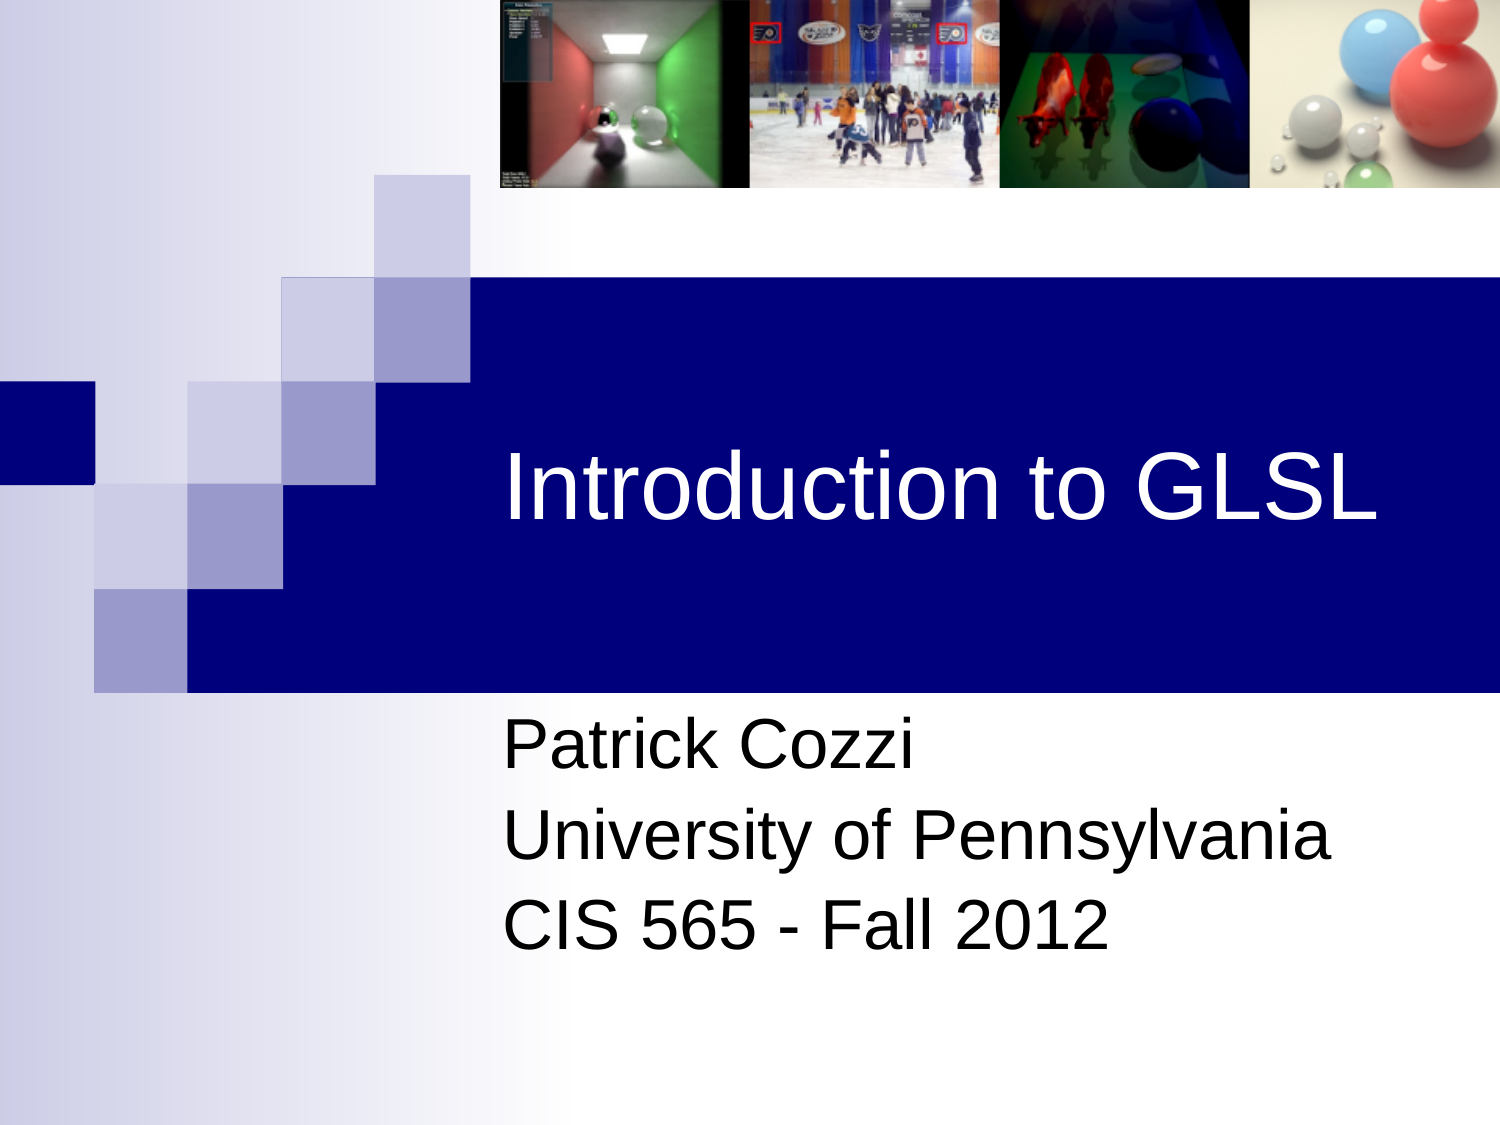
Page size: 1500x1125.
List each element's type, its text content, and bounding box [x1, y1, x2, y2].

picture [499, 0, 1500, 188]
subtitle Patrick Cozzi University of Pennsylvania CIS 565 - Fall 2012 [487, 699, 1475, 988]
title Introduction to GLSL [487, 299, 1475, 663]
